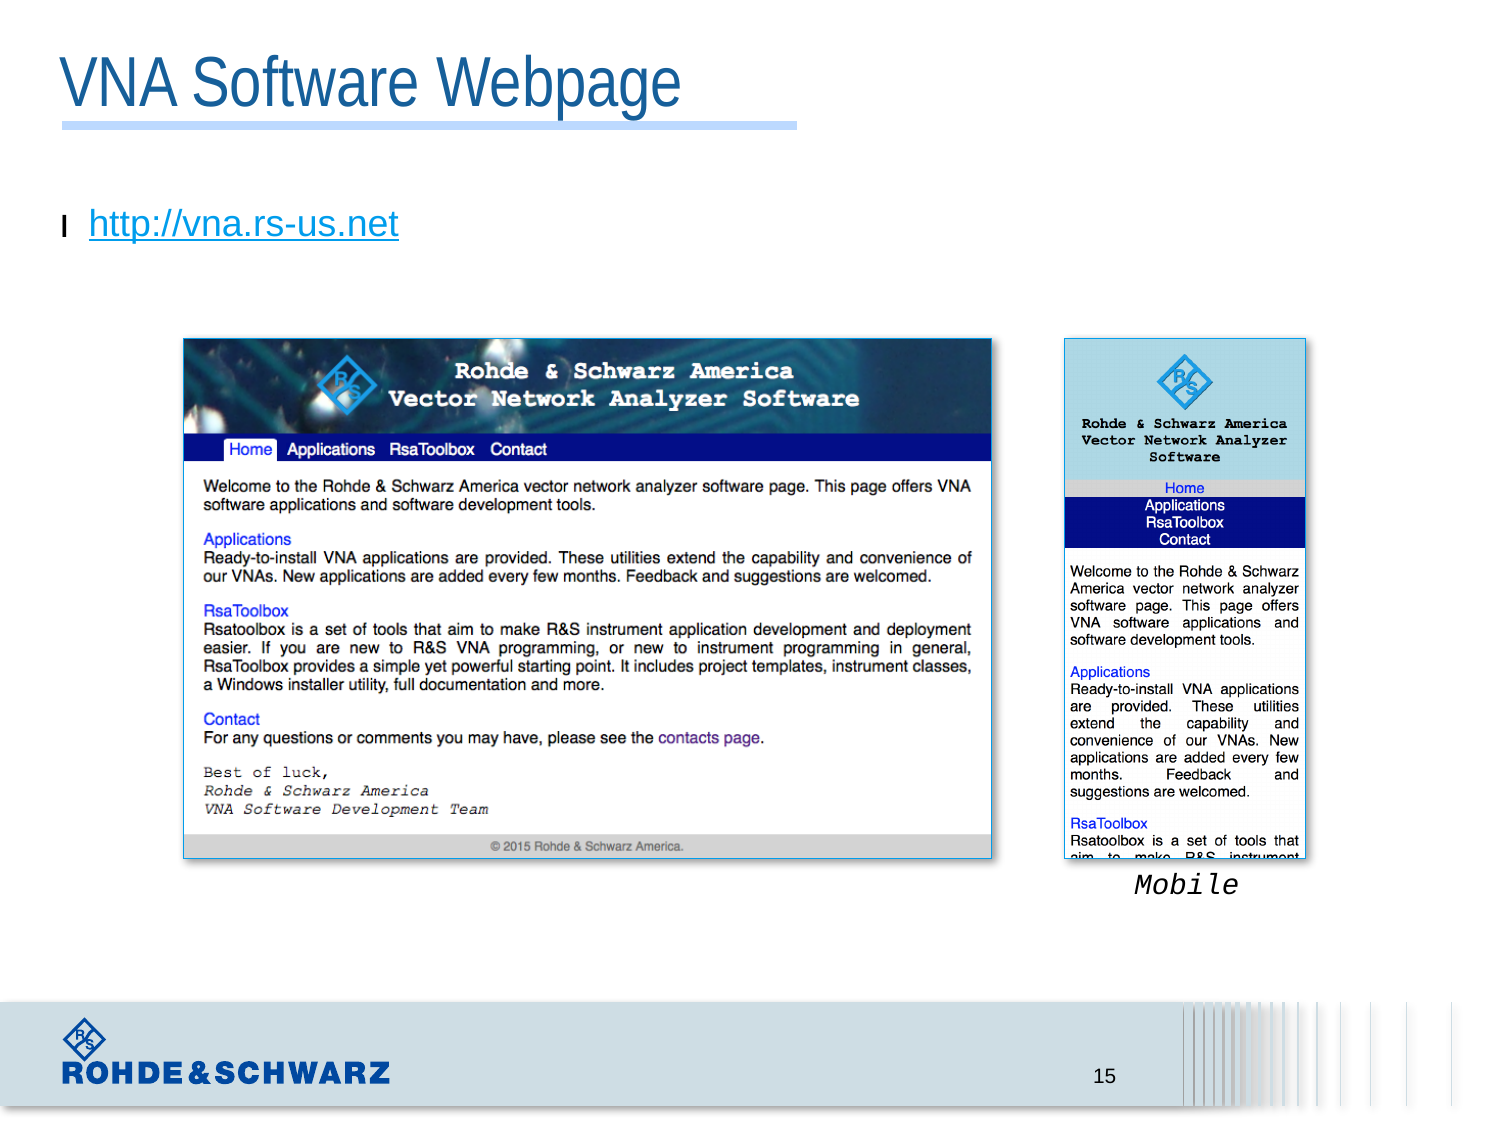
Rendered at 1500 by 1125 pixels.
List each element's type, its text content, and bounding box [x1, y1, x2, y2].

title VNA Software Webpage [59, 35, 1418, 149]
text_box Mobile [1116, 859, 1258, 908]
list http://vna.rs-us.net [59, 149, 1418, 917]
picture [185, 340, 990, 857]
picture [1066, 340, 1304, 857]
slide_number 15 [1033, 1062, 1117, 1093]
